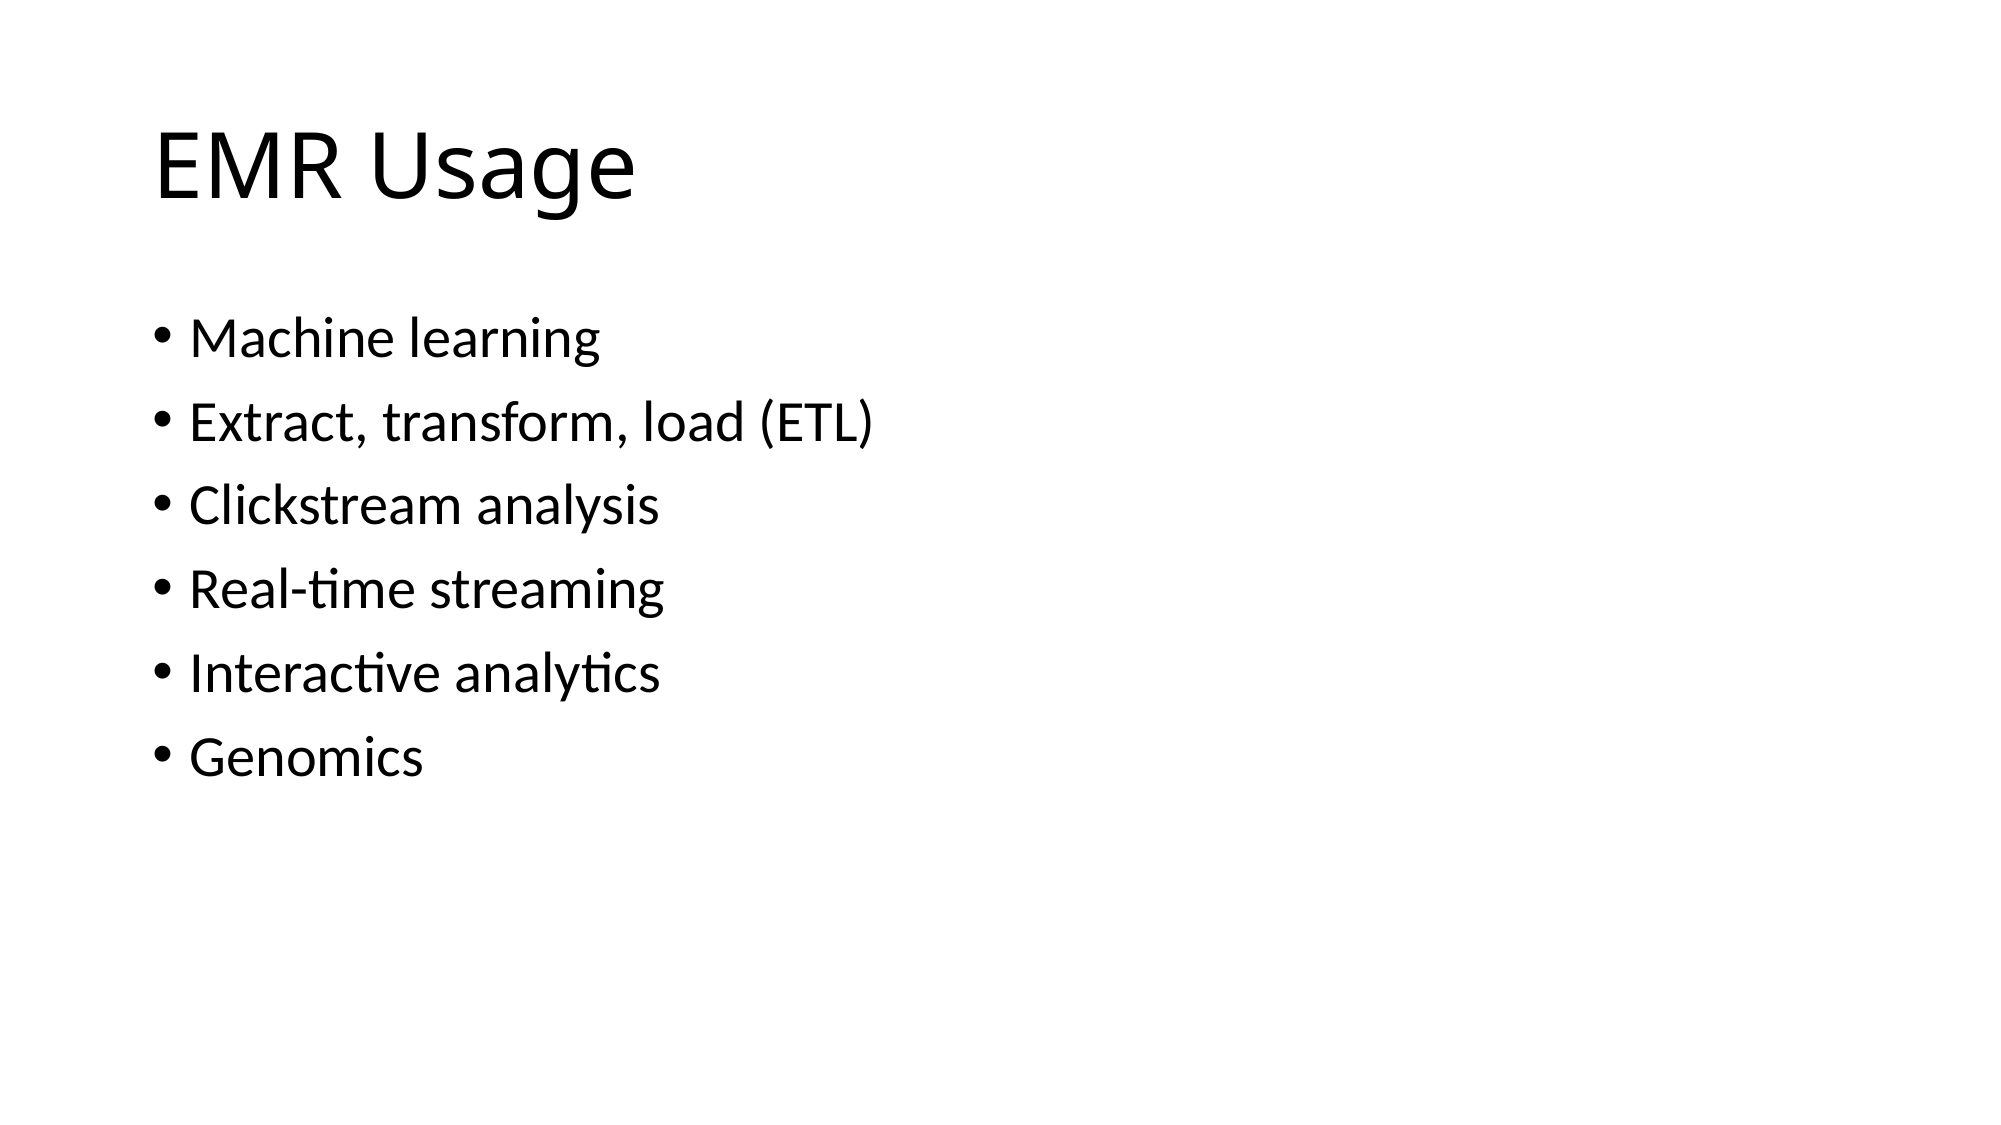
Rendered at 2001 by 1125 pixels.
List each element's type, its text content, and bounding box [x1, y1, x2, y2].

title EMR Usage [137, 59, 1863, 278]
list Machine learning Extract, transform, load (ETL) Clickstream analysis Real-time streaming Interactive analytics Genomics [137, 299, 1863, 1014]
